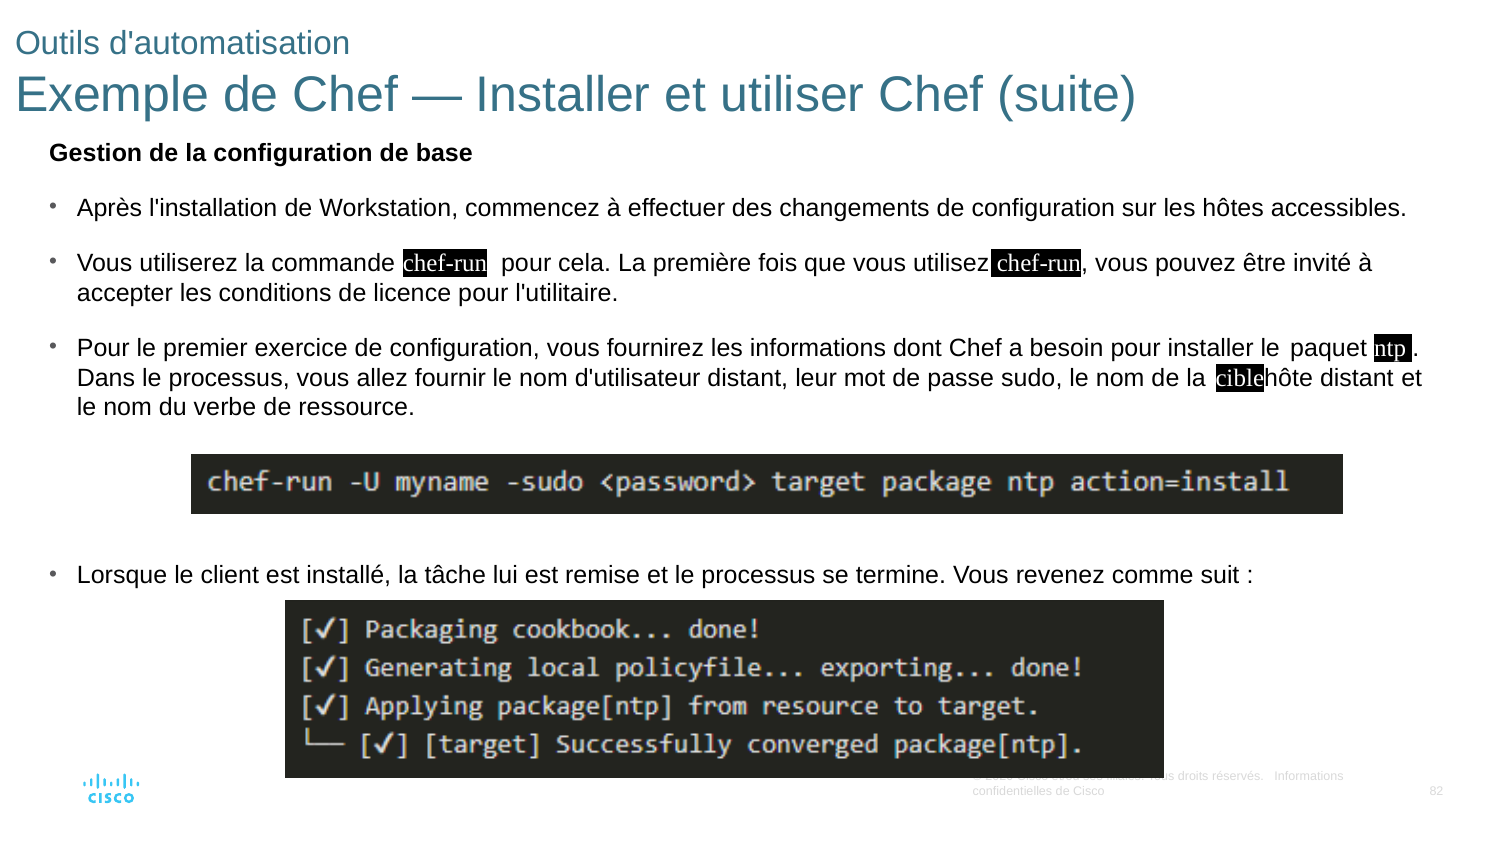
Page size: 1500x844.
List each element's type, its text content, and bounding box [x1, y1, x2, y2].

picture [285, 600, 1165, 779]
title Outils d'automatisation Exemple de Chef — Installer et utiliser Chef (suite) [0, 6, 1500, 137]
picture [191, 454, 1343, 514]
text_box Lorsque le client est installé, la tâche lui est remise et le processus se termine. Vous revenez comme suit : [34, 551, 1466, 844]
text_box Gestion de la configuration de base Après l'installation de Workstation, commencez à effectuer des changements de configuration sur les hôtes accessibles. Vous utiliserez la commande chef-run pour cela. La première fois que vous utilisez chef-run, vous pouvez être invité à accepter les conditions de licence pour l'utilitaire. Pour le premier exercice de configuration, vous fournirez les informations dont Chef a besoin pour installer le paquet ntp . Dans le processus, vous allez fournir le nom d'utilisateur distant, leur mot de passe sudo, le nom de la ciblehôte distant et le nom du verbe de ressource. [34, 128, 1466, 551]
